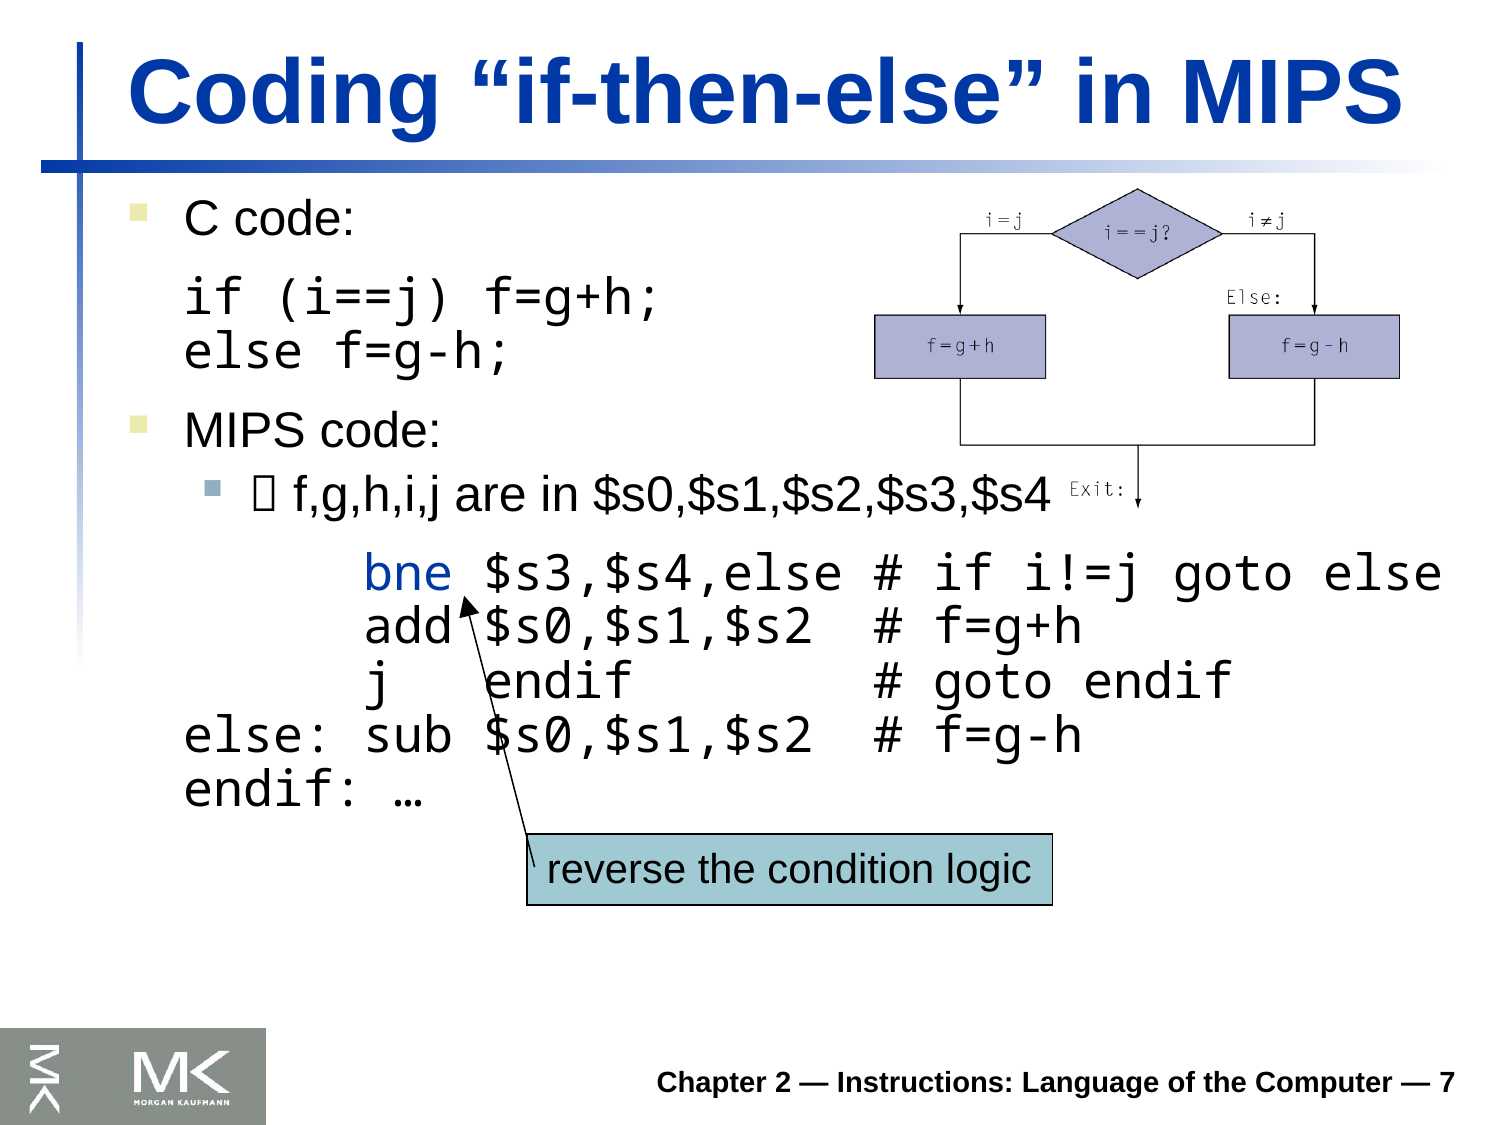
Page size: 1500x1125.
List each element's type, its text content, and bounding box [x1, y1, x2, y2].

footer Chapter 2 — Instructions: Language of the Computer — 7 [277, 1046, 1471, 1106]
picture [873, 188, 1401, 509]
text_box reverse the condition logic [459, 595, 1053, 906]
list C code: if (i==j) f=g+h; else f=g-h; MIPS code:  f,g,h,i,j are in $s0,$s1,$s2,$s3,$s4 bne $s3,$s4,else # if i!=j goto else add $s0,$s1,$s2 # f=g+h j endif # goto endif else: sub $s0,$s1,$s2 # f=g-h endif: … [112, 184, 1469, 1024]
title Coding “if-then-else” in MIPS [112, 22, 1468, 149]
picture [0, 1028, 266, 1125]
